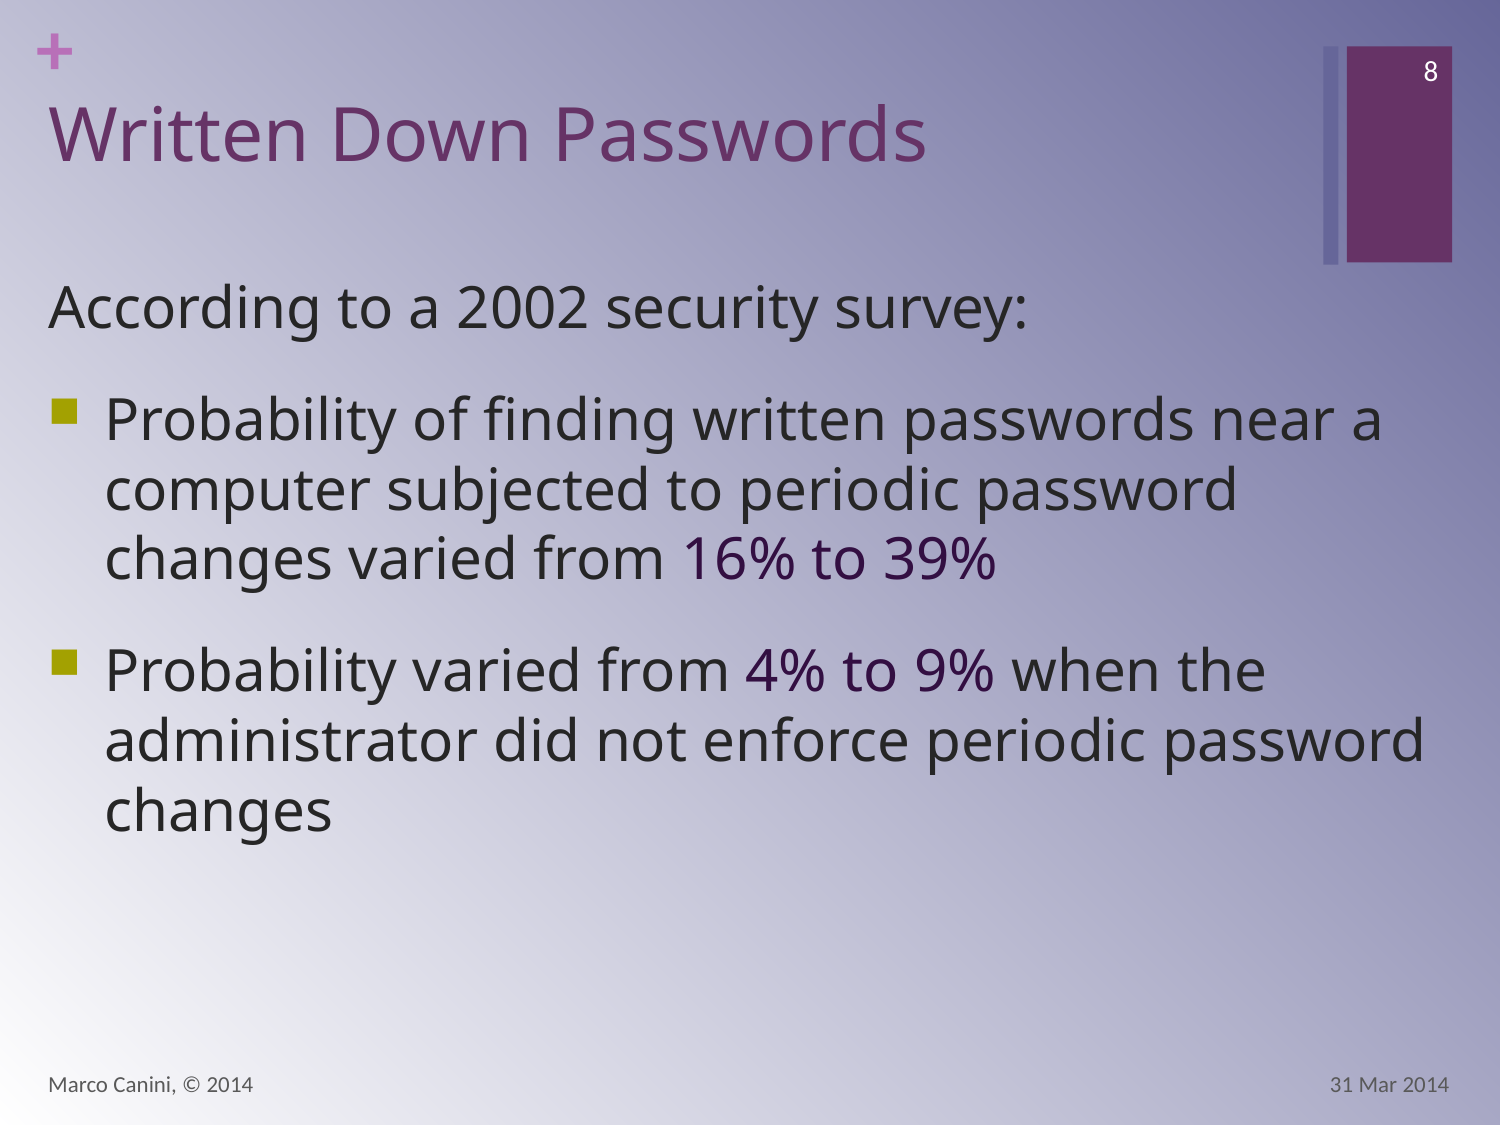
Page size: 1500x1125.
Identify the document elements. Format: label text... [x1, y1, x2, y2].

footer Marco Canini, © 2014 [33, 1054, 1038, 1114]
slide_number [1114, 1053, 1465, 1114]
slide_number 8 [1362, 39, 1454, 100]
list According to a 2002 security survey: Probability of finding written passwords near a computer subjected to periodic password changes varied from 16% to 39% Probability varied from 4% to 9% when the administrator did not enforce periodic password changes [33, 262, 1465, 1054]
title Written Down Passwords [33, 79, 1322, 262]
